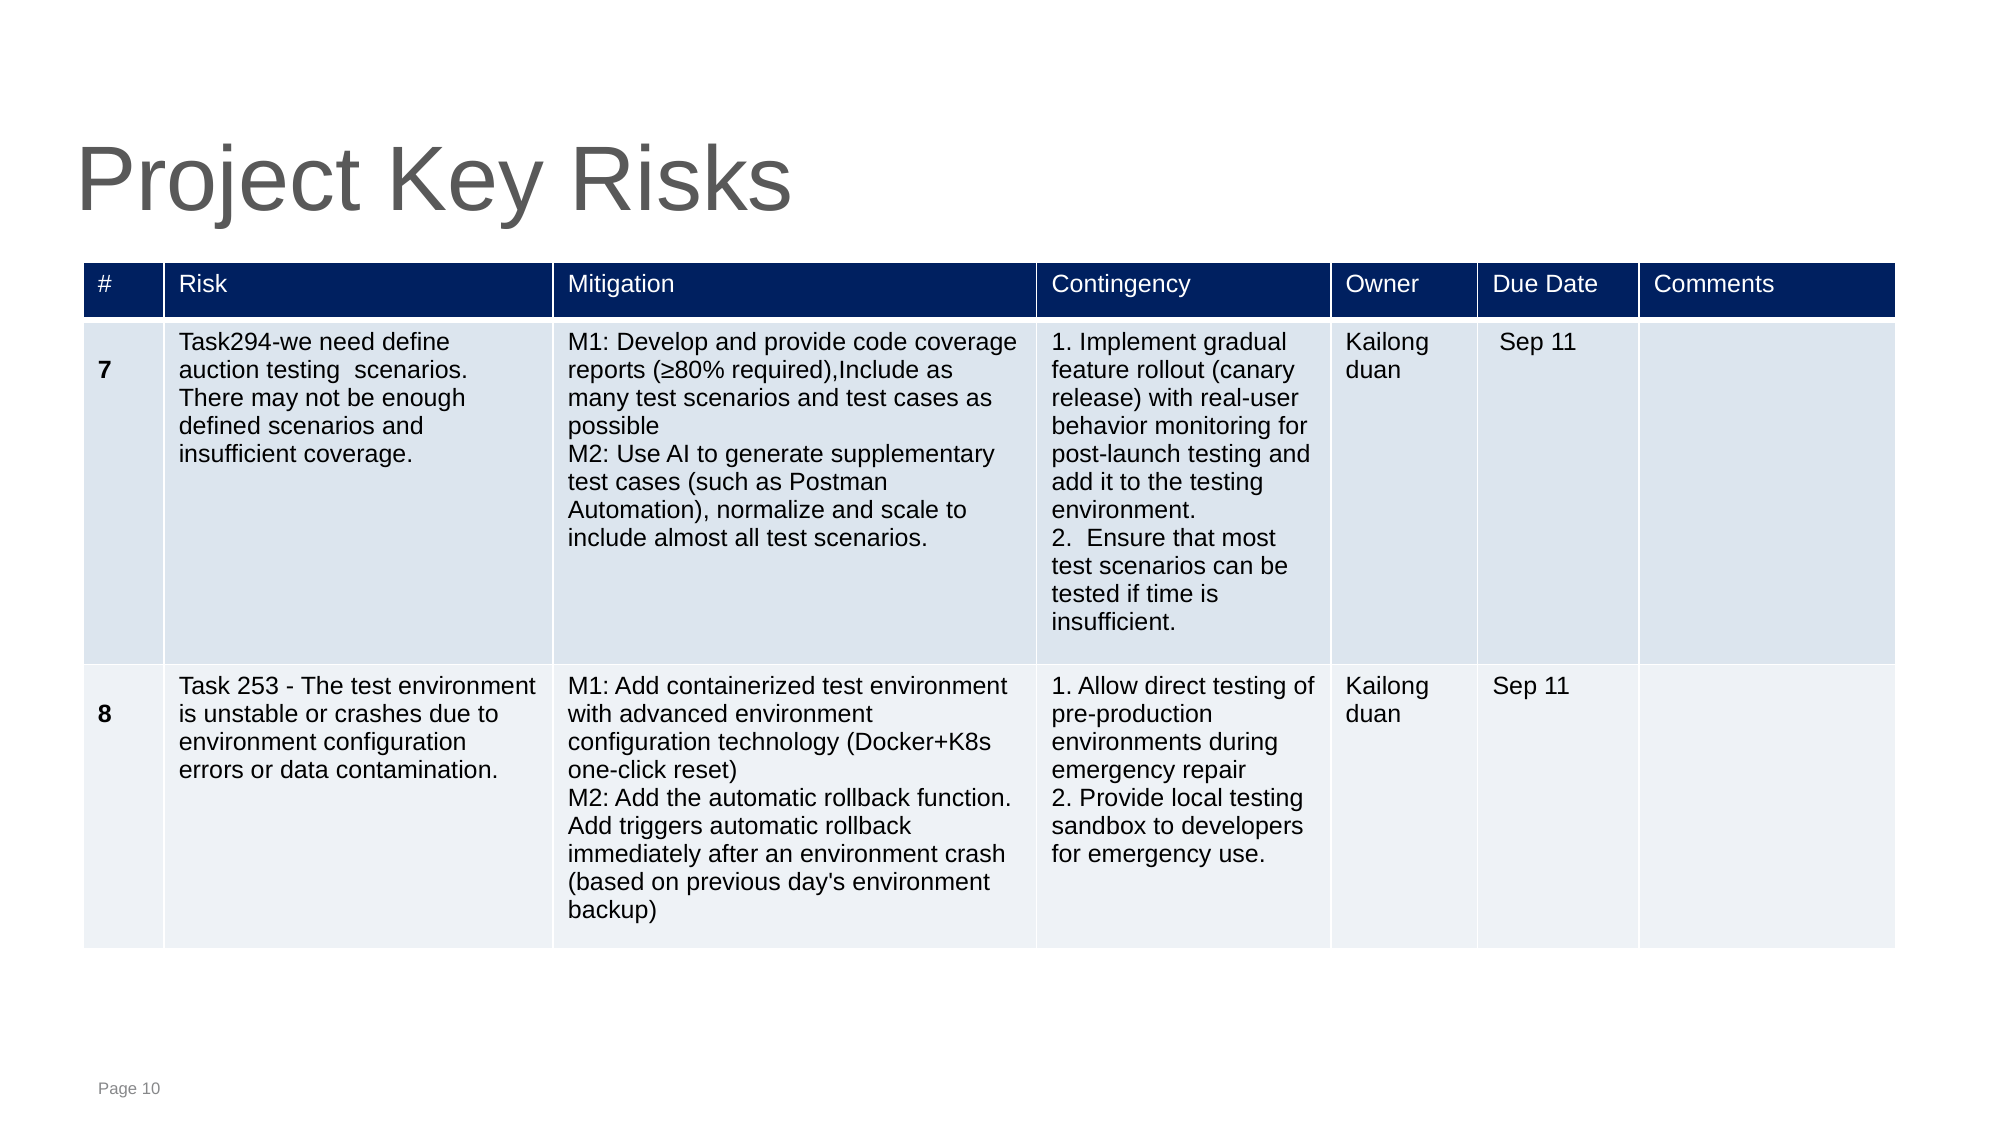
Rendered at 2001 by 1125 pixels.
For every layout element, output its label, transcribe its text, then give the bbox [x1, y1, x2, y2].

table_header Comments [1640, 263, 1895, 317]
table_cell 1. Allow direct testing of pre-production environments during emergency repair 2. Provide local testing sandbox to developers for emergency use. [1037, 665, 1330, 948]
table_header Due Date [1478, 263, 1638, 317]
table_cell Task294-we need define auction testing scenarios. There may not be enough defined scenarios and insufficient coverage. [165, 323, 552, 664]
table_cell Sep 11 [1478, 665, 1638, 948]
table_header Mitigation [554, 263, 1036, 317]
table_cell Task 253 - The test environment is unstable or crashes due to environment configuration errors or data contamination. [165, 665, 552, 948]
table_cell 1. Implement gradual feature rollout (canary release) with real-user behavior monitoring for post-launch testing and add it to the testing environment. 2. ​ Ensure that most test scenarios can be tested if time is insufficient. [1037, 323, 1330, 664]
table_cell M1: Add containerized test environment with advanced environment configuration technology (Docker+K8s one-click reset) M2: Add the automatic rollback function. Add triggers automatic rollback immediately after an environment crash (based on previous day's environment backup) [554, 665, 1036, 948]
table_header Contingency [1037, 263, 1330, 317]
table_header Owner [1332, 263, 1477, 317]
table_cell 8 [84, 665, 163, 948]
table_cell 7 [84, 323, 163, 664]
table_header Risk [165, 263, 552, 317]
table_cell Kailong duan [1332, 323, 1477, 664]
table_cell Kailong duan [1332, 665, 1477, 948]
table_cell M1:​ Develop and provide code coverage reports (≥80% required),Include as many test scenarios and test cases as possible M2: Use AI to generate supplementary test cases (such as Postman Automation), normalize and scale to include almost all test scenarios. [554, 323, 1036, 664]
table_cell [1640, 323, 1895, 664]
text_box Project Key Risks [60, 111, 1813, 236]
table_cell Sep 11 [1478, 323, 1638, 664]
table_cell [1640, 665, 1895, 948]
table_header # [84, 263, 163, 317]
